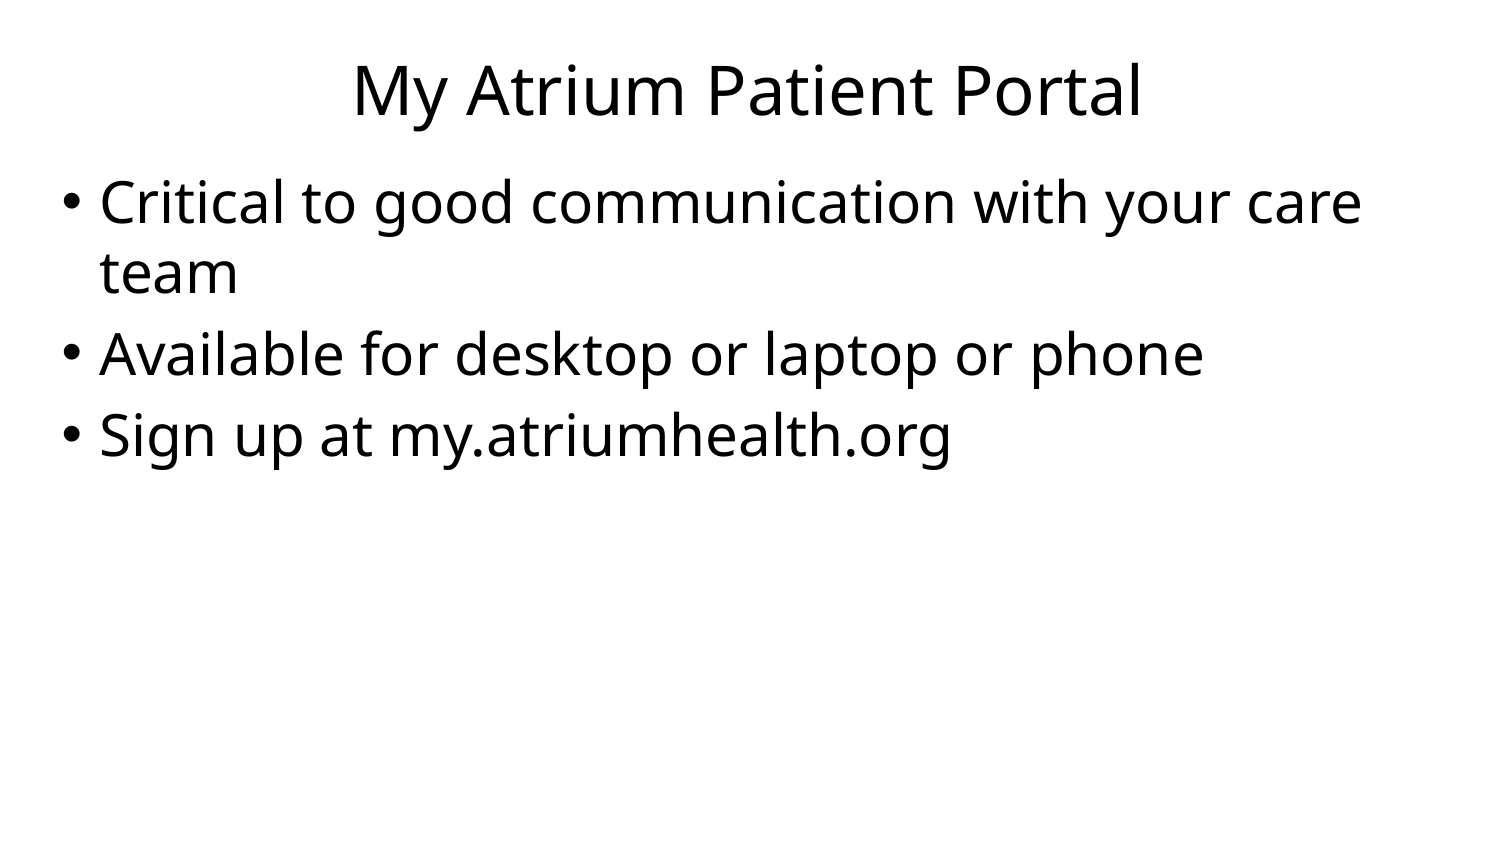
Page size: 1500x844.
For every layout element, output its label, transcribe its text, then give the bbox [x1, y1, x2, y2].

list Critical to good communication with your care team Available for desktop or laptop or phone Sign up at my.atriumhealth.org [46, 157, 1450, 810]
title My Atrium Patient Portal [46, 33, 1450, 143]
